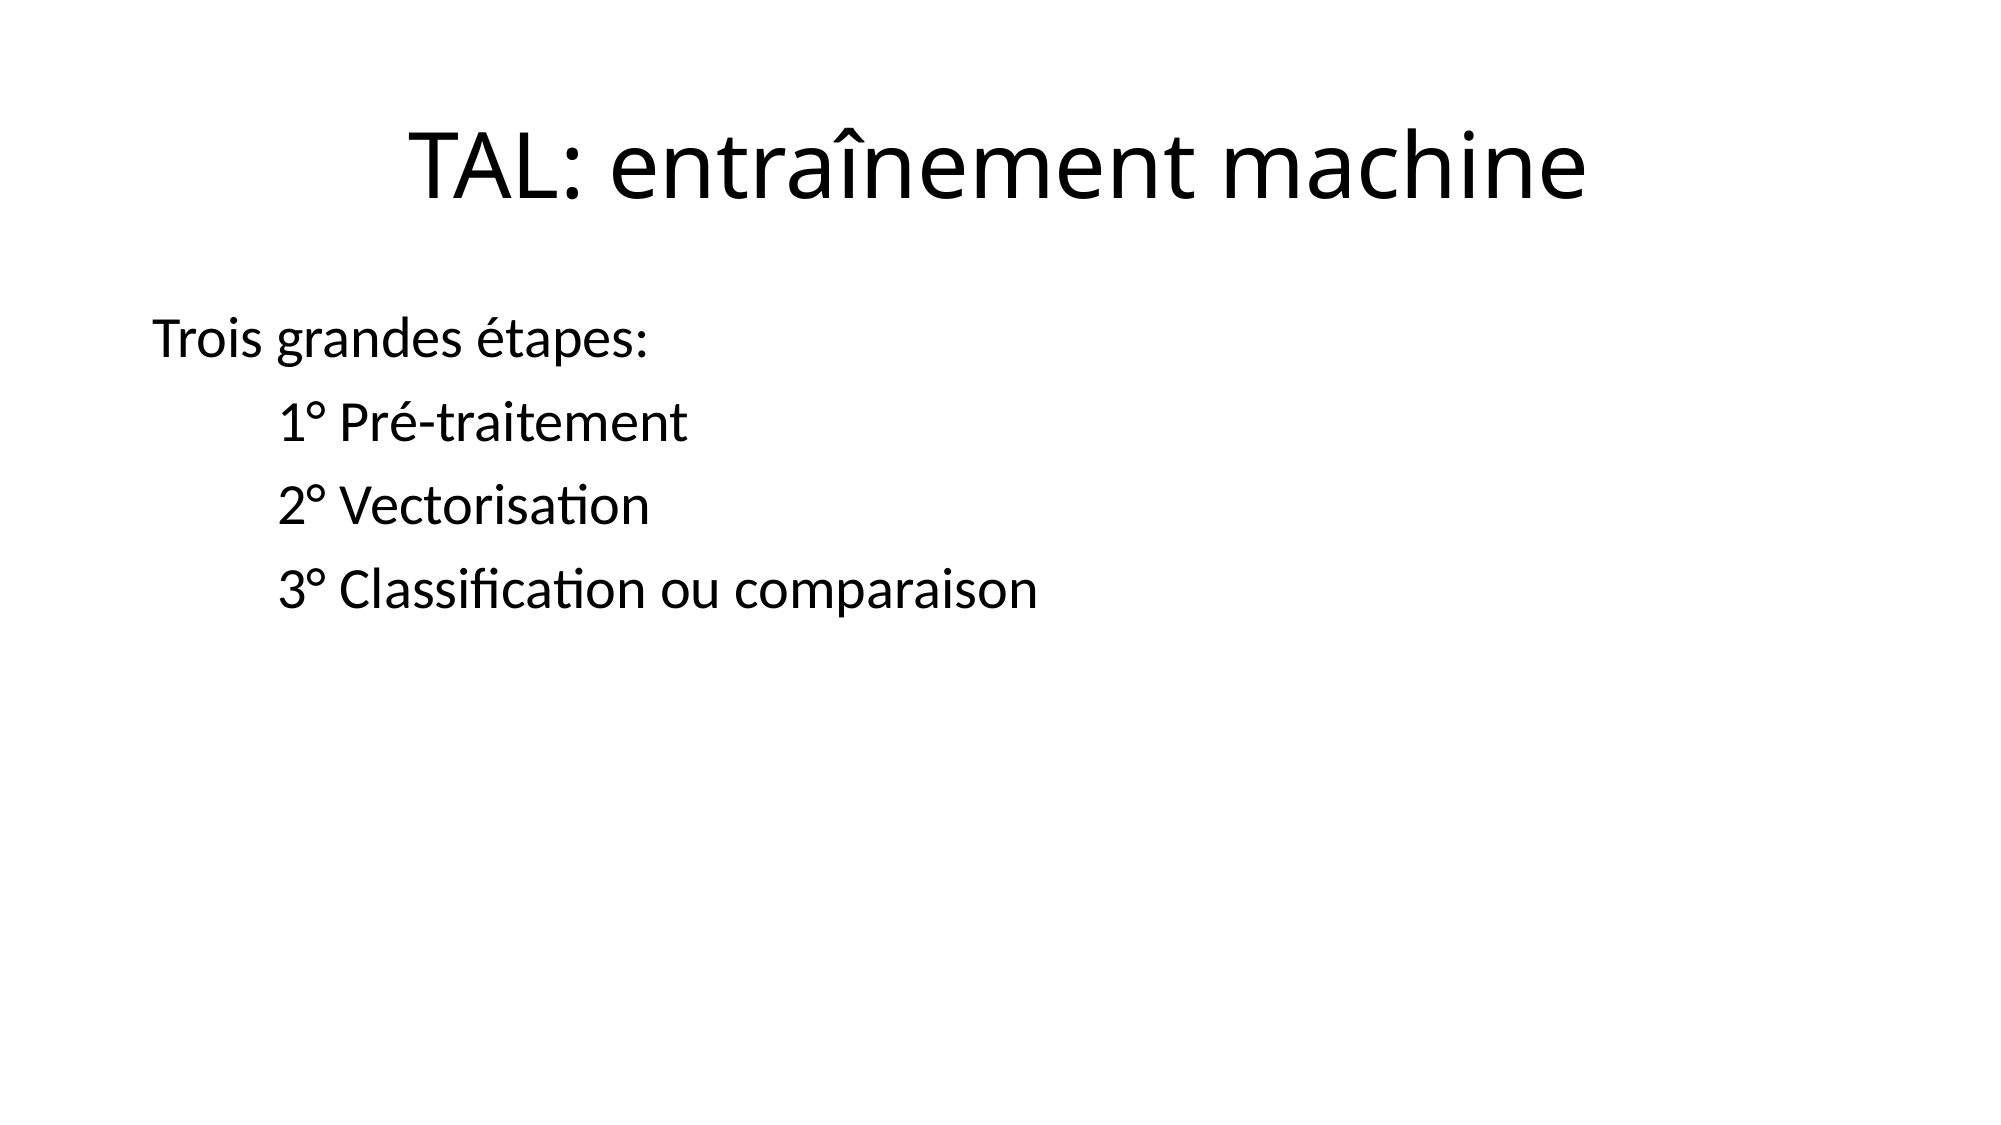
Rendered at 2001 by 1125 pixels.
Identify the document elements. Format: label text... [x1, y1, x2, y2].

title TAL: entraînement machine [137, 59, 1863, 278]
list Trois grandes étapes: 1° Pré-traitement 2° Vectorisation 3° Classification ou comparaison [137, 299, 1863, 1014]
